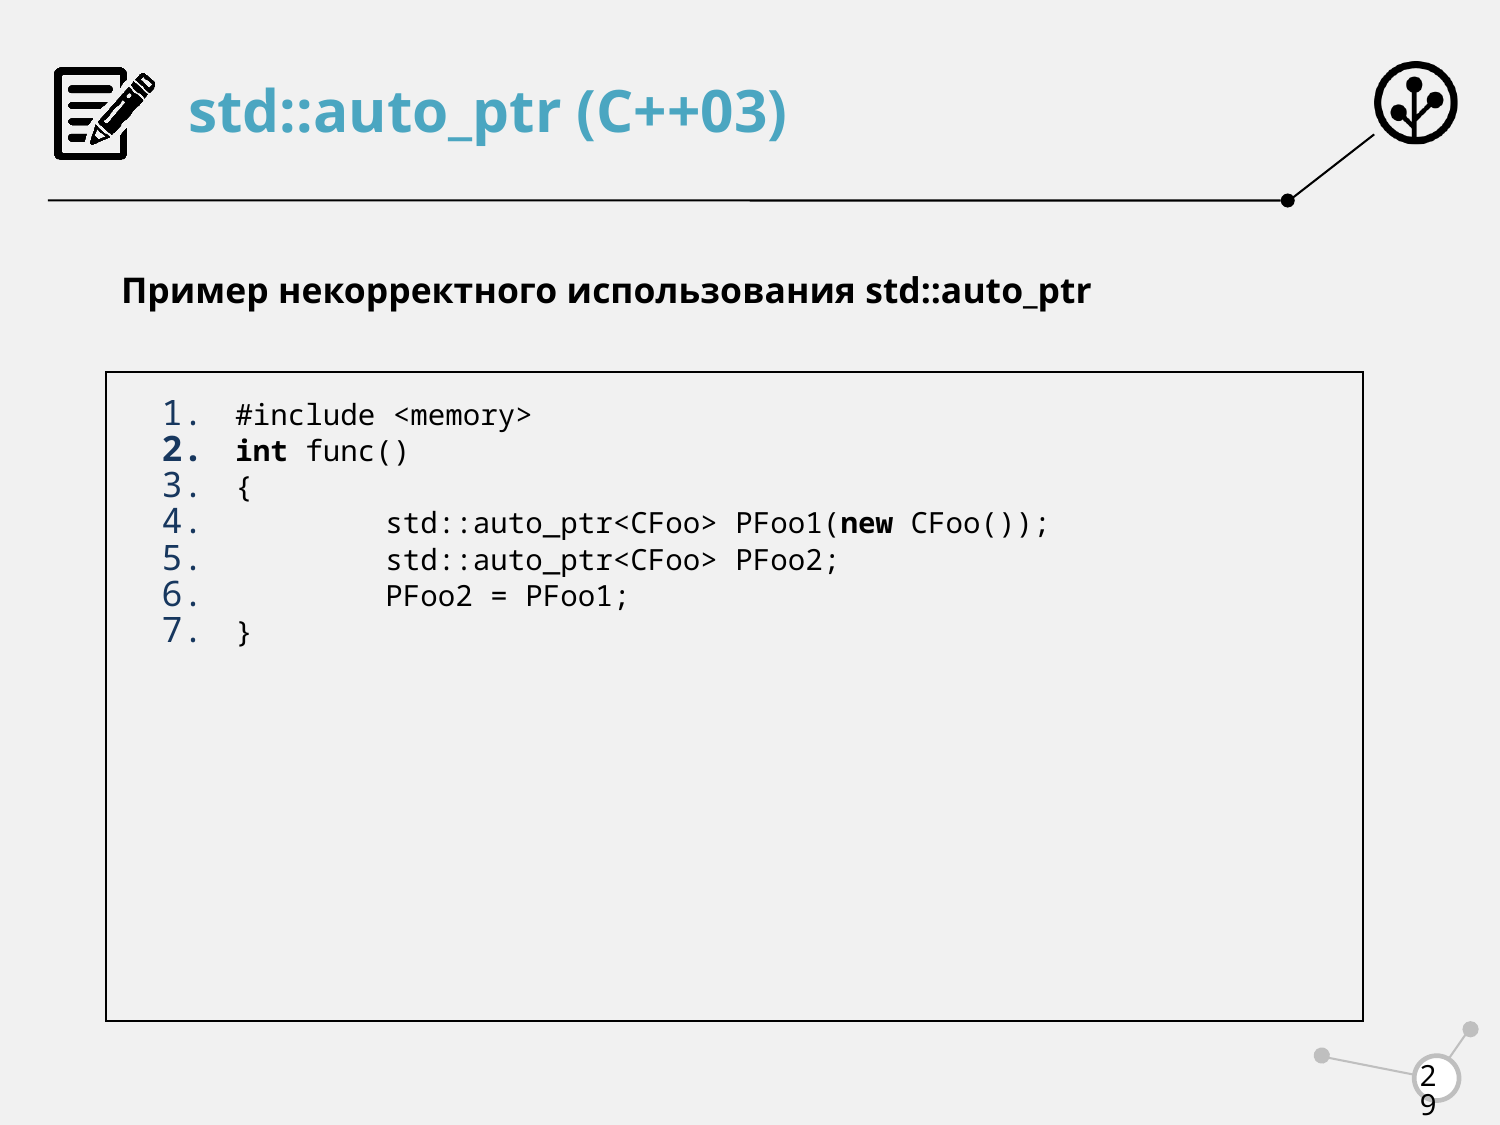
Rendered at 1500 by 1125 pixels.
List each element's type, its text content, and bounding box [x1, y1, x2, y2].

title std::auto_ptr (C++03) [173, 42, 1281, 185]
picture [1363, 24, 1464, 185]
list Пример некорректного использования std::auto_ptr [106, 241, 1364, 343]
list #include <memory> int func() { std::auto_ptr<CFoo> PFoo1(new CFoo()); std::auto_ptr<CFoo> PFoo2; PFoo2 = PFoo1; } [146, 395, 1339, 1000]
slide_number 29 [1404, 1047, 1468, 1108]
